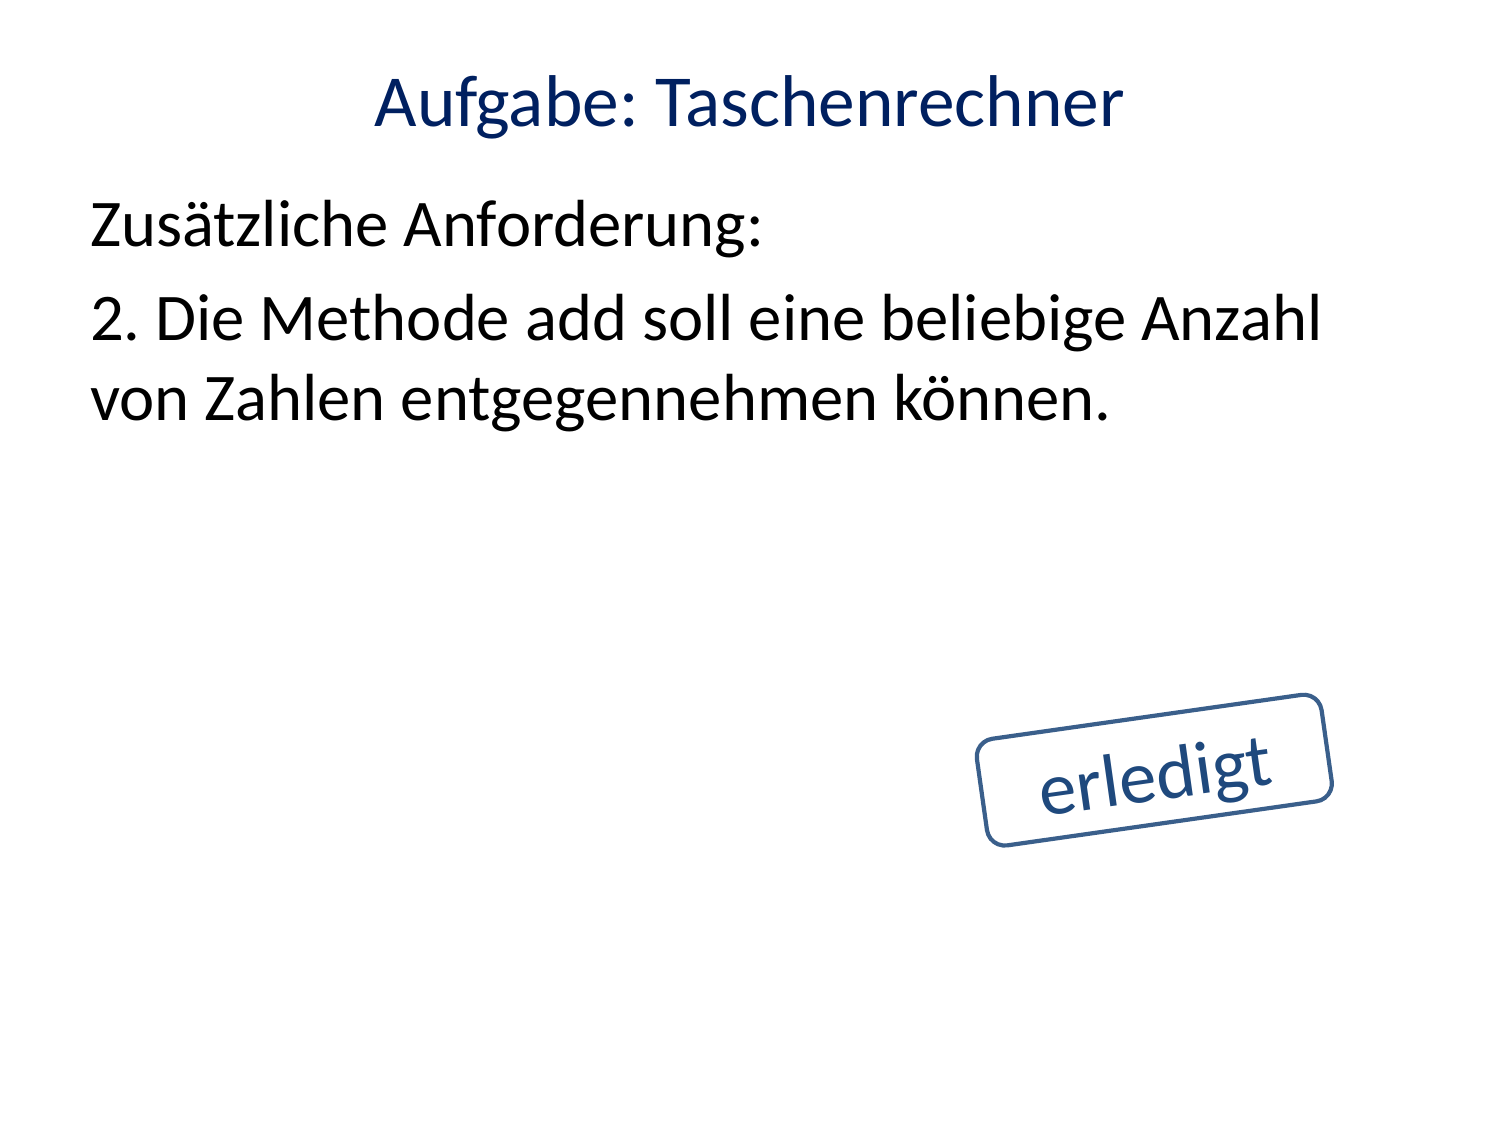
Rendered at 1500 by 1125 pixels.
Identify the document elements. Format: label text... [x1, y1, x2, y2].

title Aufgabe: Taschenrechner [75, 45, 1425, 149]
list Zusätzliche Anforderung: 2. Die Methode add soll eine beliebige Anzahl von Zahlen entgegennehmen können. [75, 172, 1425, 1005]
text_box erledigt [974, 692, 1334, 848]
